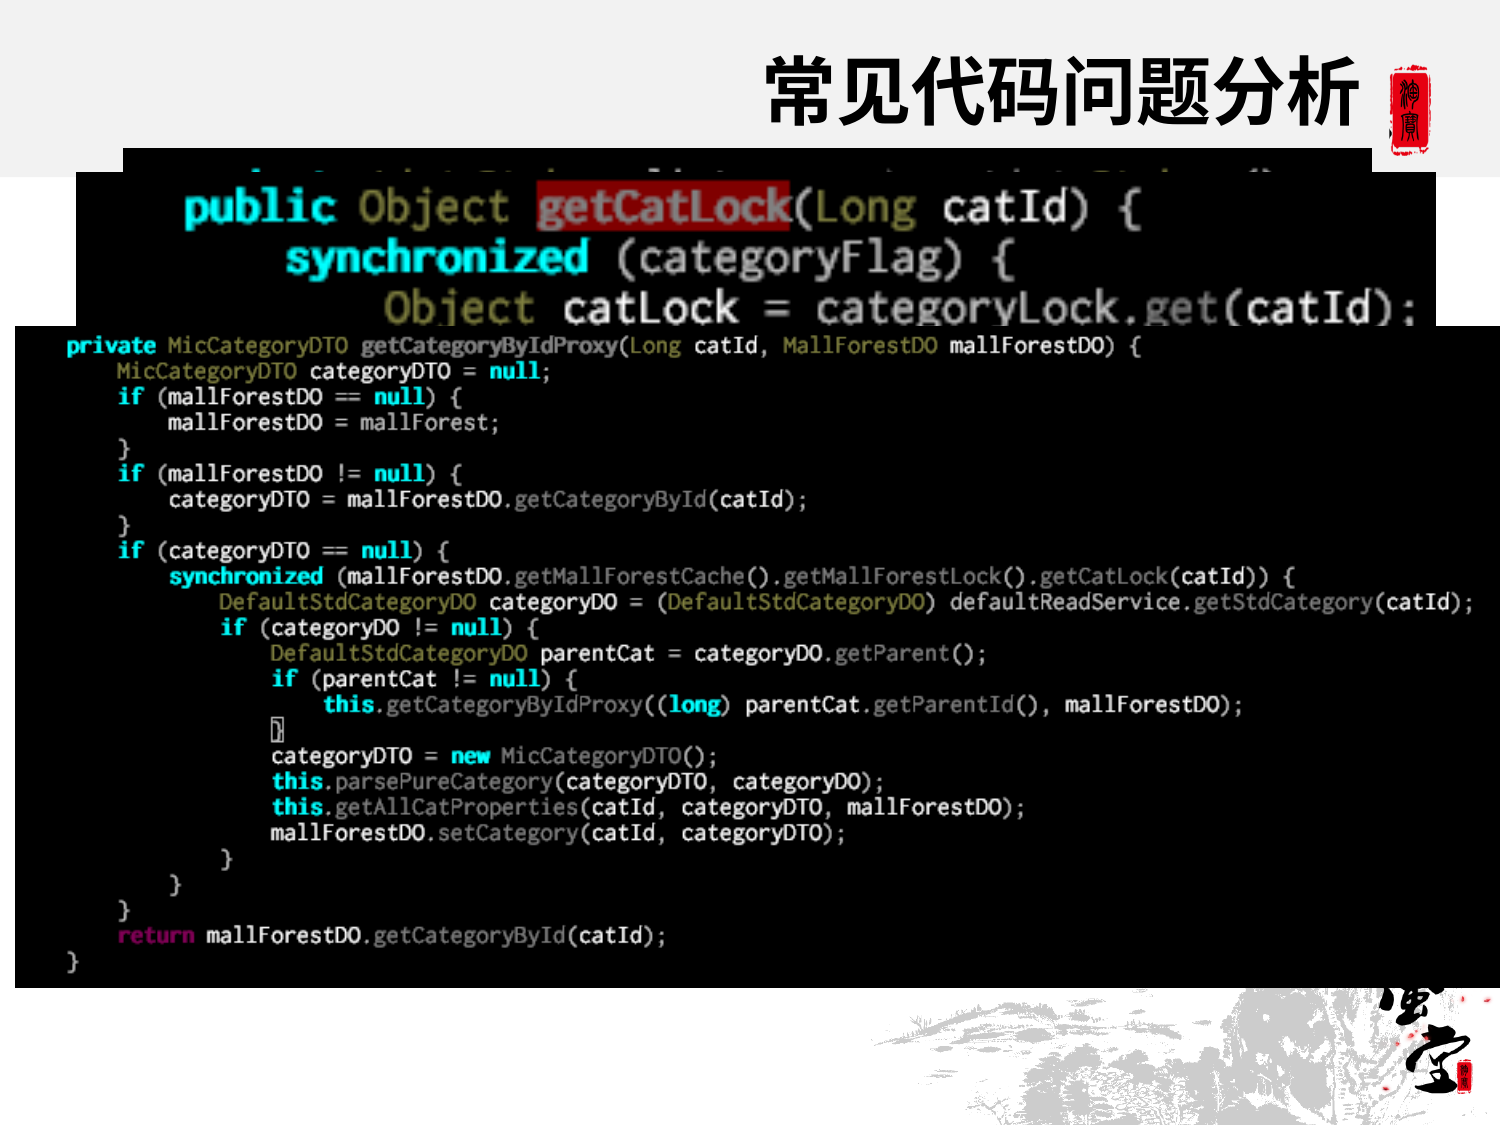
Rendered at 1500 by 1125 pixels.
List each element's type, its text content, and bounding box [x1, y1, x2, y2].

title 常见代码问题分析 [75, 25, 1376, 154]
picture [1389, 59, 1440, 156]
picture [14, 148, 1500, 1094]
